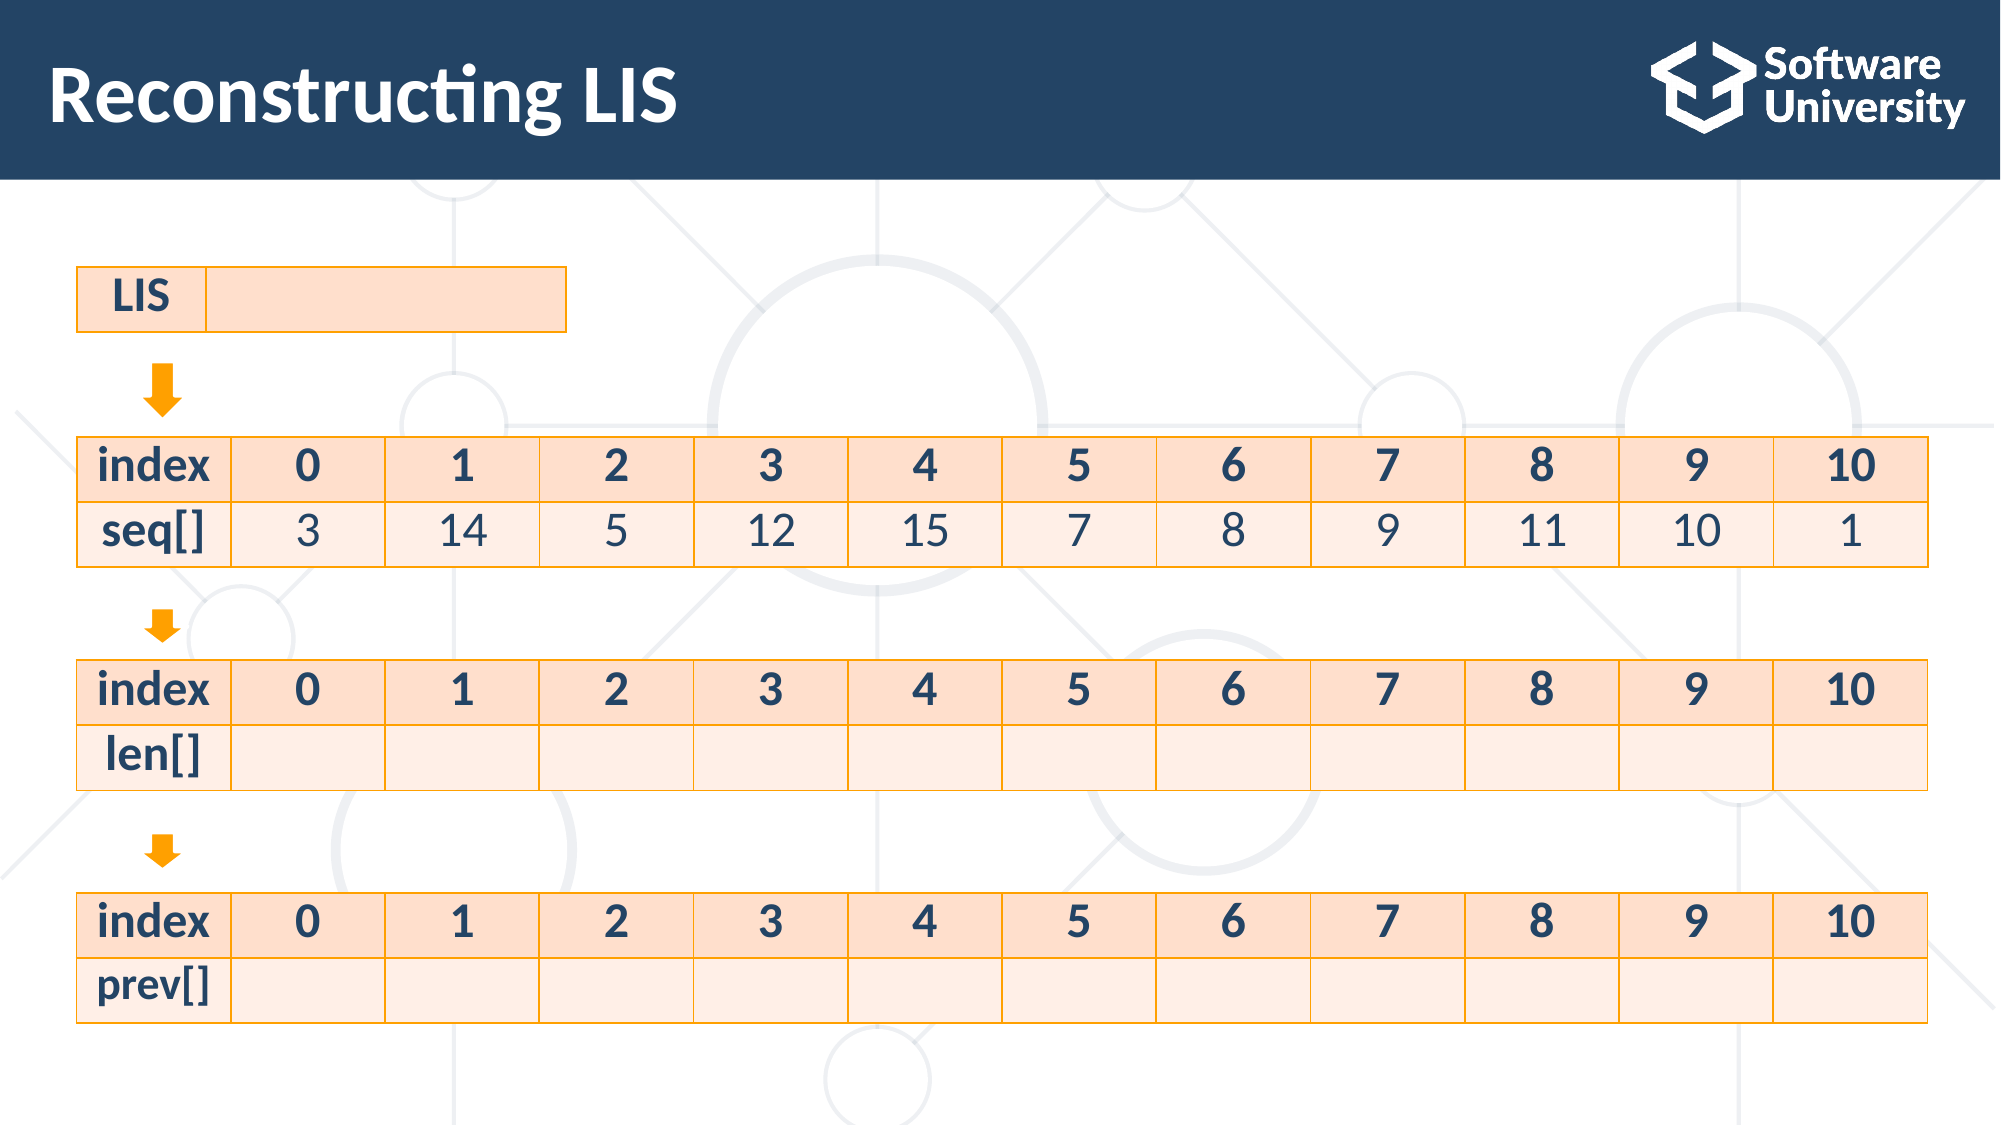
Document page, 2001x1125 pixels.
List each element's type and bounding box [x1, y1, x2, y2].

table_header [77, 894, 230, 957]
table_cell [540, 503, 693, 566]
table_cell [694, 726, 847, 790]
table_header [386, 894, 538, 957]
title [31, 16, 1625, 162]
table_cell [77, 726, 137, 790]
table_header [1774, 438, 1927, 501]
table_cell [386, 503, 539, 566]
table_cell [849, 503, 1001, 566]
table_header [1311, 661, 1464, 724]
table_header [1466, 894, 1618, 957]
table_header [207, 268, 565, 331]
table_header [1311, 894, 1464, 957]
table_header [78, 438, 137, 501]
table_header [232, 661, 384, 724]
table_cell [232, 503, 384, 566]
table_cell [1774, 959, 1927, 1022]
table_cell [232, 726, 384, 790]
table_header [188, 438, 230, 501]
table_header [1157, 438, 1310, 501]
table_cell [1157, 726, 1310, 790]
table_cell [1774, 726, 1927, 790]
table_header [386, 438, 539, 501]
table_cell [1003, 503, 1156, 566]
table_header [188, 661, 230, 724]
table_header [1003, 894, 1155, 957]
table_header [1620, 894, 1772, 957]
table_cell [1311, 726, 1464, 790]
table_header [695, 438, 847, 501]
table_header [232, 438, 384, 501]
table_cell [540, 959, 693, 1022]
table_cell [1774, 503, 1927, 566]
table_cell [1312, 503, 1464, 566]
table_cell [188, 503, 230, 566]
table_header [1312, 438, 1464, 501]
table_header [1003, 438, 1156, 501]
table_header [540, 661, 693, 724]
table_header [1620, 438, 1773, 501]
table_header [849, 438, 1001, 501]
table_cell [1620, 959, 1772, 1022]
table_header [1466, 661, 1618, 724]
table_header [386, 661, 538, 724]
text_box [137, 360, 188, 871]
table_cell [1620, 726, 1772, 790]
table_cell [77, 959, 230, 1022]
table_header [1003, 661, 1155, 724]
table_header [694, 894, 847, 957]
table_cell [694, 959, 847, 1022]
table_cell [188, 726, 230, 790]
table_header [540, 894, 693, 957]
table_cell [1466, 959, 1618, 1022]
table_header [1157, 661, 1310, 724]
table_cell [1466, 503, 1618, 566]
table_cell [1157, 959, 1310, 1022]
table_cell [386, 959, 538, 1022]
table_header [1466, 438, 1618, 501]
table_header [232, 894, 384, 957]
table_cell [1003, 959, 1155, 1022]
table_cell [232, 959, 384, 1022]
table_header [1774, 894, 1927, 957]
table_header [1157, 894, 1310, 957]
table_header [1620, 661, 1772, 724]
table_cell [849, 959, 1001, 1022]
table_cell [540, 726, 693, 790]
table_header [78, 268, 205, 331]
picture [1651, 41, 1966, 134]
table_cell [1466, 726, 1618, 790]
table_header [849, 661, 1001, 724]
table_cell [1157, 503, 1310, 566]
table_cell [695, 503, 847, 566]
table_header [77, 661, 137, 724]
table_cell [1003, 726, 1155, 790]
table_header [694, 661, 847, 724]
table_header [540, 438, 693, 501]
table_cell [78, 503, 137, 566]
table_header [1774, 661, 1927, 724]
table_header [849, 894, 1001, 957]
table_cell [1620, 503, 1773, 566]
table_cell [849, 726, 1001, 790]
table_cell [386, 726, 538, 790]
table_cell [1311, 959, 1464, 1022]
